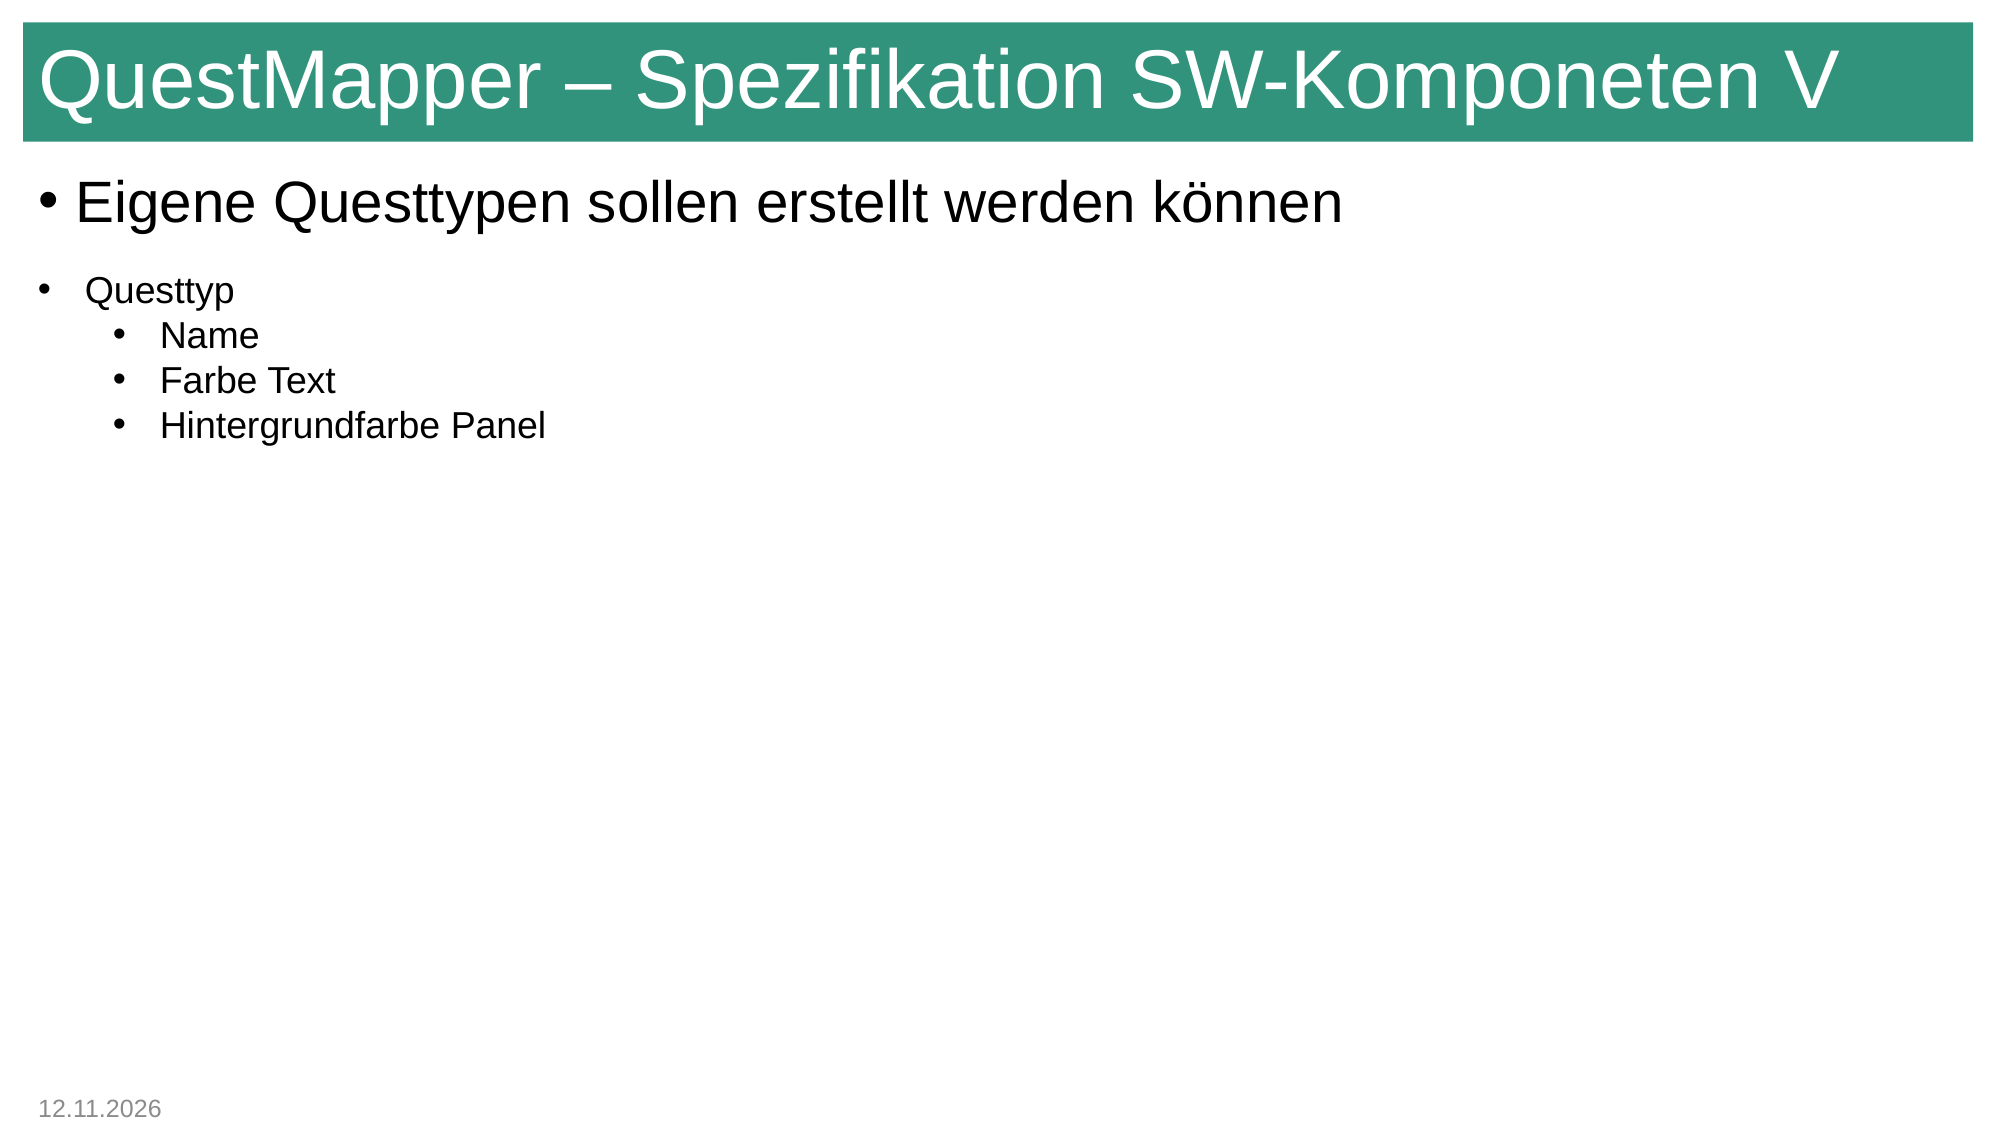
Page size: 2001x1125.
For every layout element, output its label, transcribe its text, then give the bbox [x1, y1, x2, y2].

list Eigene Questtypen sollen erstellt werden können [23, 164, 1960, 260]
text_box Questtyp Name Farbe Text Hintergrundfarbe Panel [23, 259, 590, 499]
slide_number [23, 1090, 474, 1125]
title QuestMapper – Spezifikation SW-Komponeten V [23, 22, 1974, 142]
